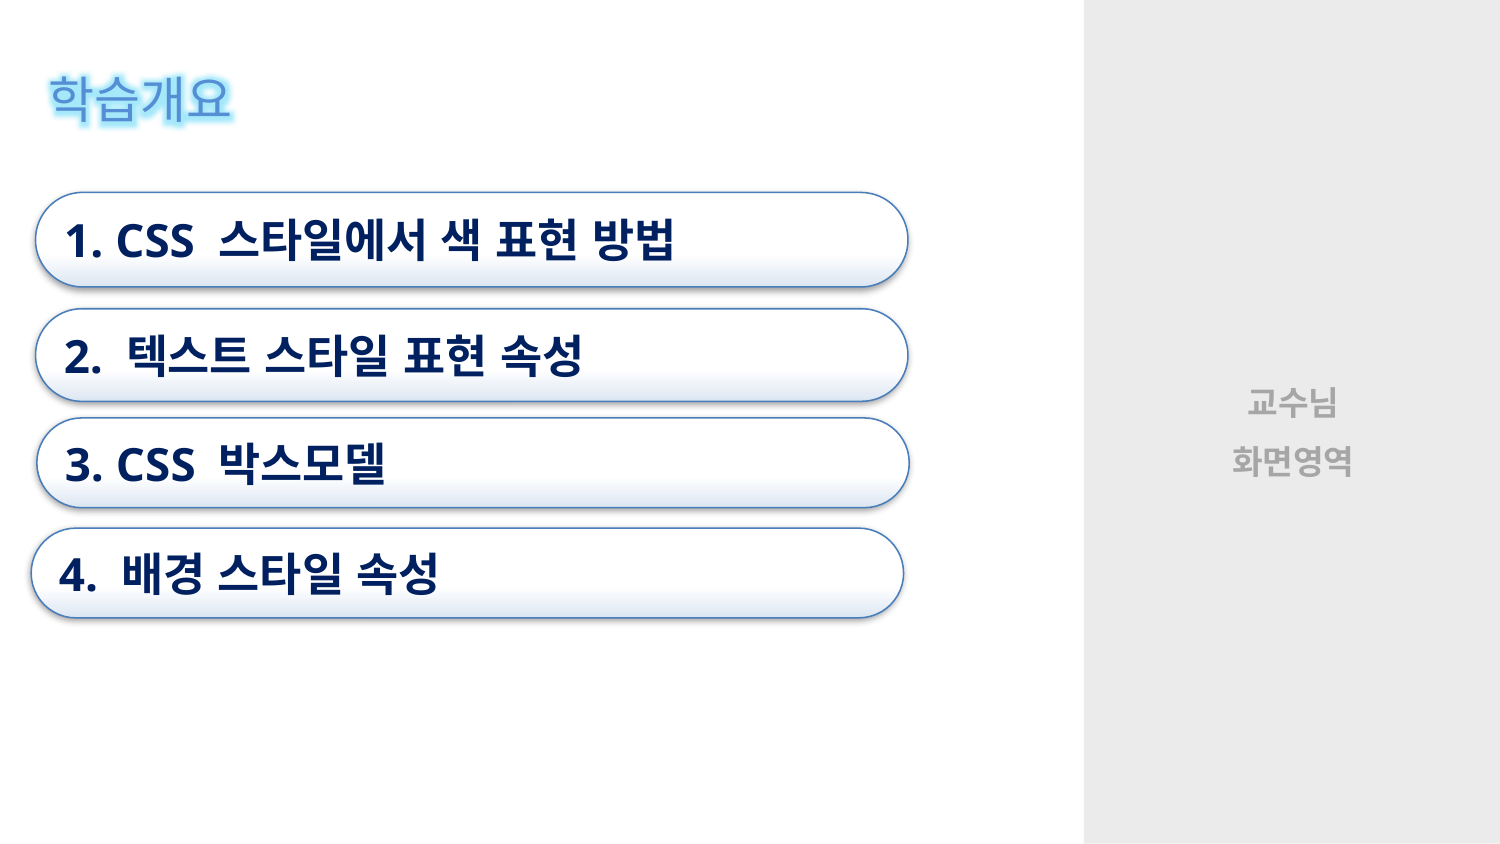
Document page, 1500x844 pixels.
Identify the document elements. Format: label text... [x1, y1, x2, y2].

text_box 4. 배경 스타일 속성 [30, 527, 905, 619]
text_box 학습개요 [34, 55, 1036, 137]
text_box 2. 텍스트 스타일 표현 속성 [34, 307, 909, 403]
text_box 1. CSS 스타일에서 색 표현 방법 [34, 191, 909, 288]
text_box 3. CSS 박스모델 [36, 417, 911, 509]
